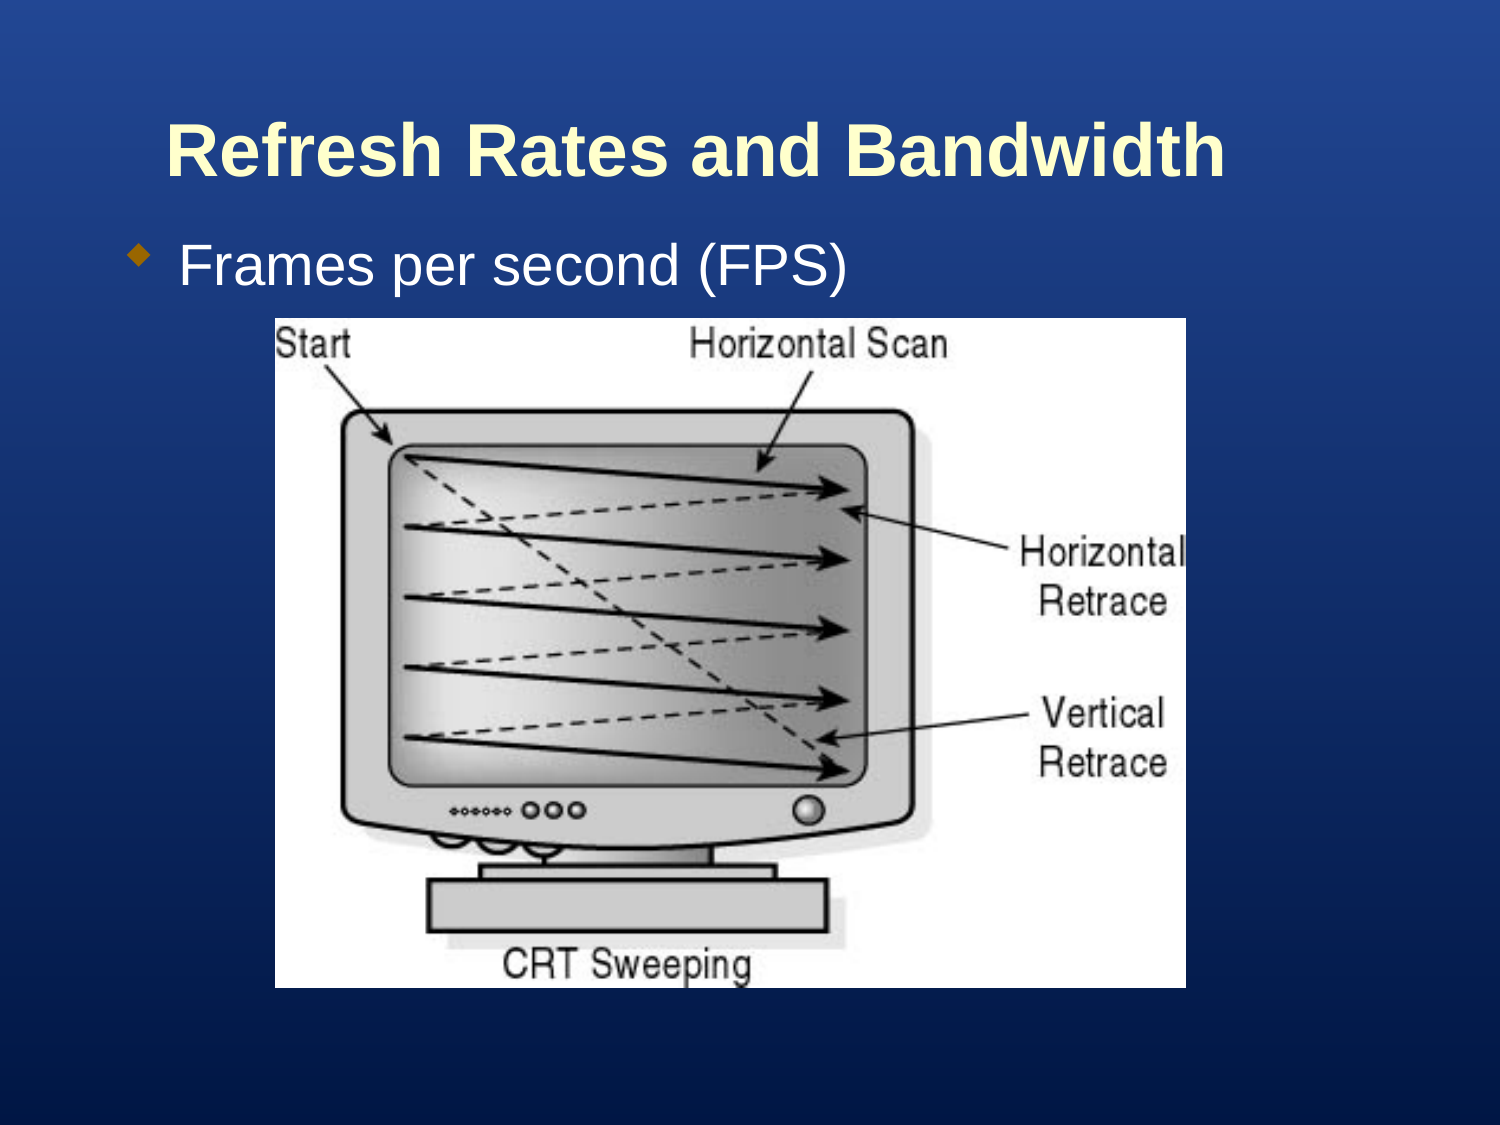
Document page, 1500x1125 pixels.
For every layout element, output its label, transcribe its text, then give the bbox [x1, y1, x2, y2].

title Refresh Rates and Bandwidth [100, 90, 1294, 203]
picture [274, 318, 1186, 988]
list Frames per second (FPS) [106, 220, 1382, 964]
